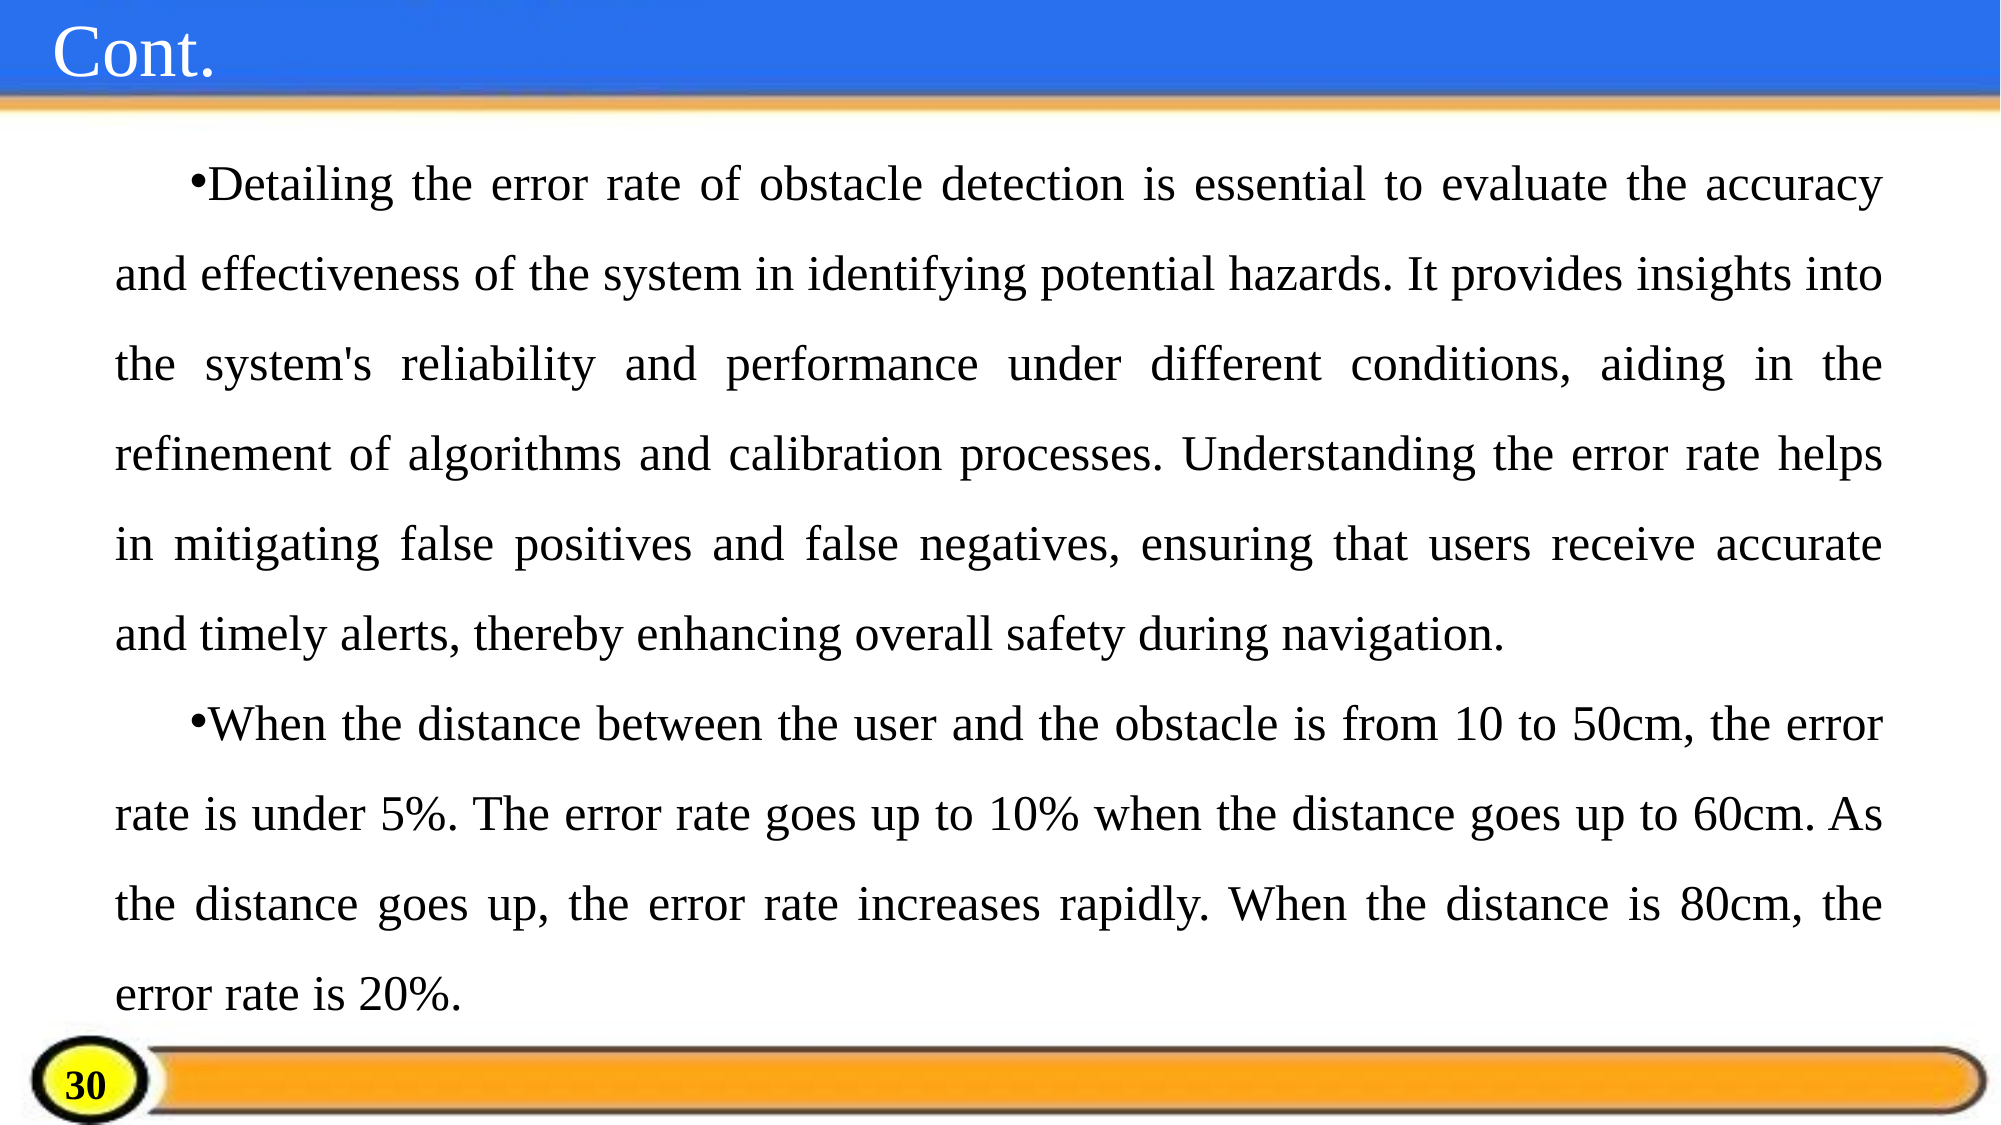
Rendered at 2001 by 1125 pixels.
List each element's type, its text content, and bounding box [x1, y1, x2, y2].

text_box 30 [49, 1050, 128, 1115]
title Cont. [37, 0, 1838, 93]
picture [0, 0, 2001, 1125]
list Detailing the error rate of obstacle detection is essential to evaluate the accuracy and effectiveness of the system in identifying potential hazards. It provides insights into the system's reliability and performance under different conditions, aiding in the refinement of algorithms and calibration processes. Understanding the error rate helps in mitigating false positives and false negatives, ensuring that users receive accurate and timely alerts, thereby enhancing overall safety during navigation. When the distance between the user and the obstacle is from 10 to 50cm, the error rate is under 5%. The error rate goes up to 10% when the distance goes up to 60cm. As the distance goes up, the error rate increases rapidly. When the distance is 80cm, the error rate is 20%. [99, 112, 1900, 1005]
